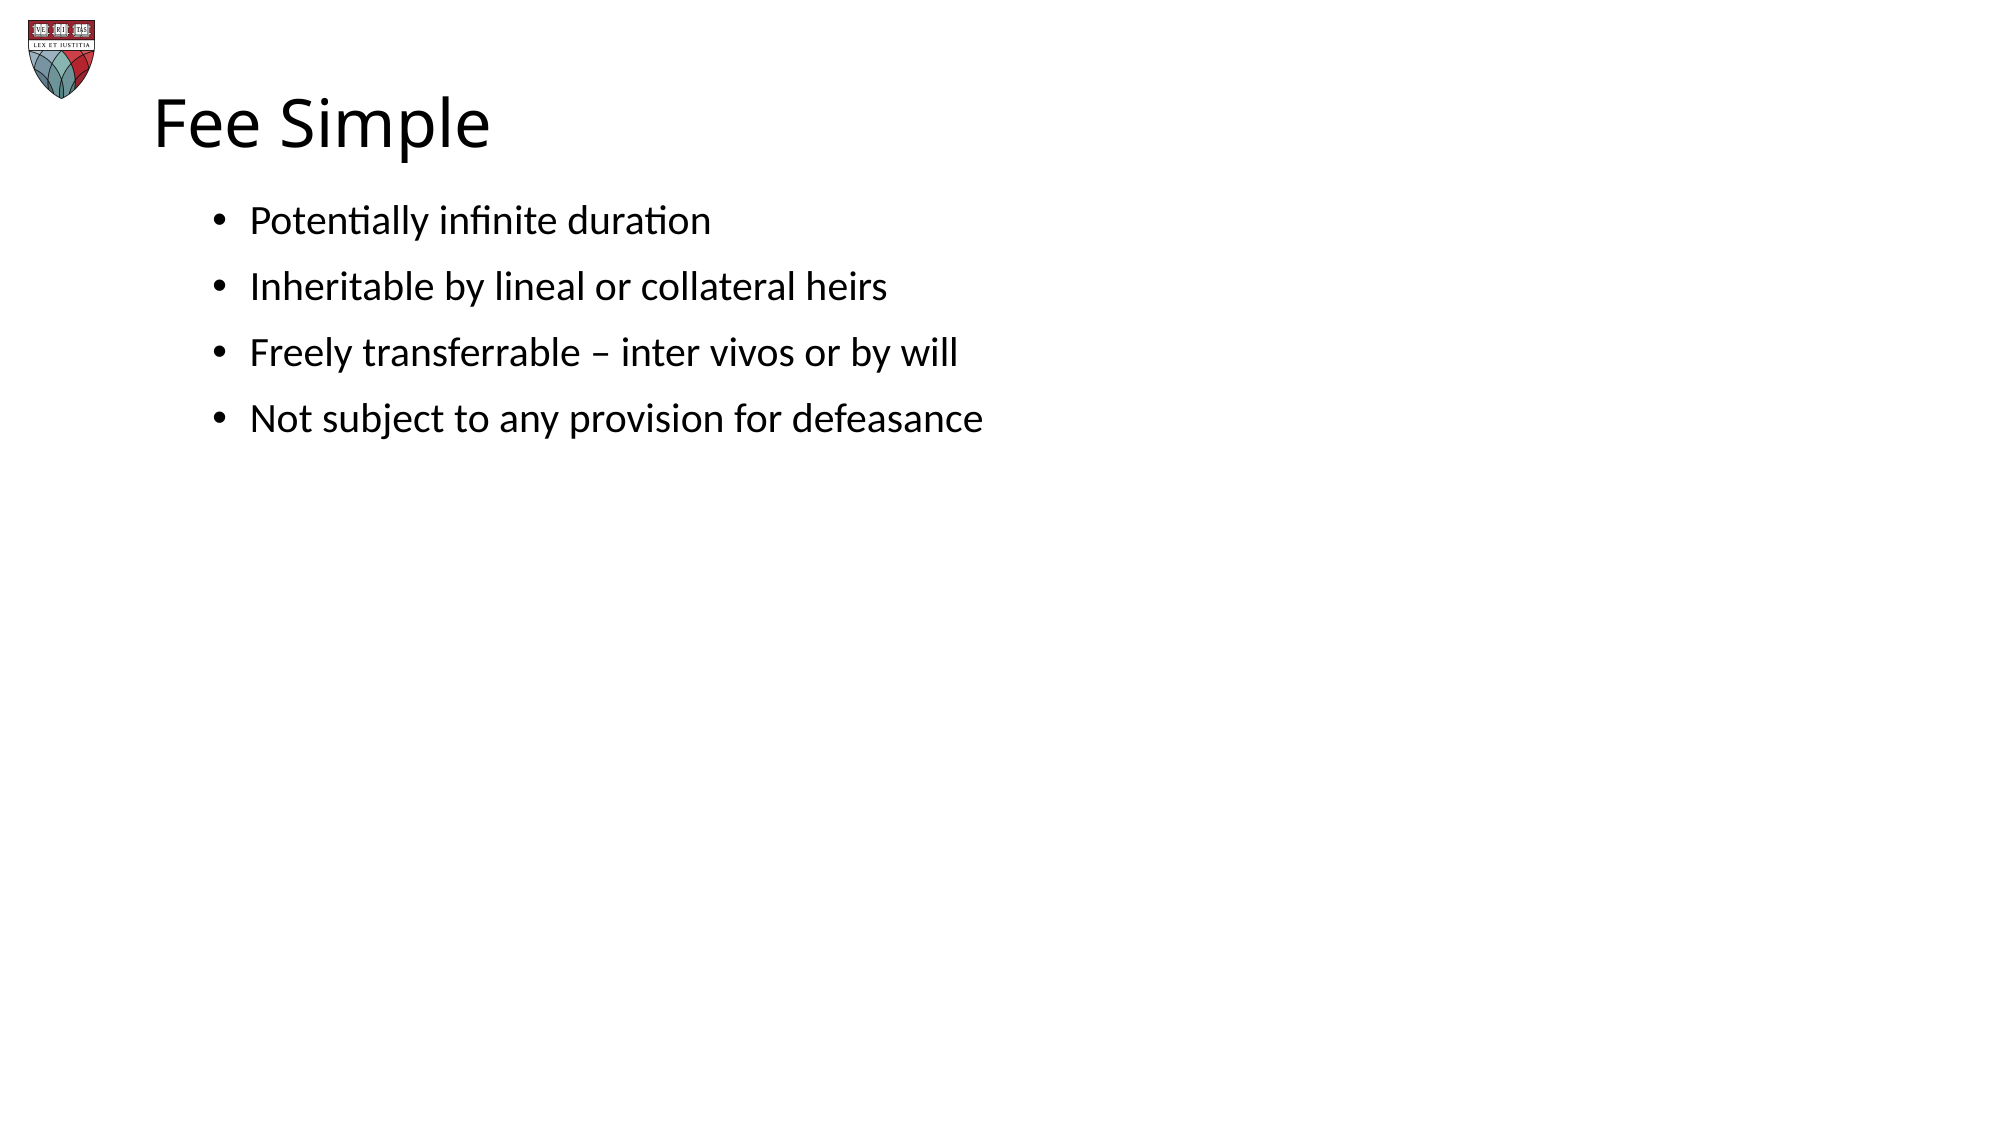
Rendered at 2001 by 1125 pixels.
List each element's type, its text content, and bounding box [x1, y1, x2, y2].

picture [28, 20, 95, 99]
title Fee Simple [137, 59, 1863, 192]
list Potentially infinite duration Inheritable by lineal or collateral heirs Freely transferrable – inter vivos or by will Not subject to any provision for defeasance [197, 191, 1863, 1014]
